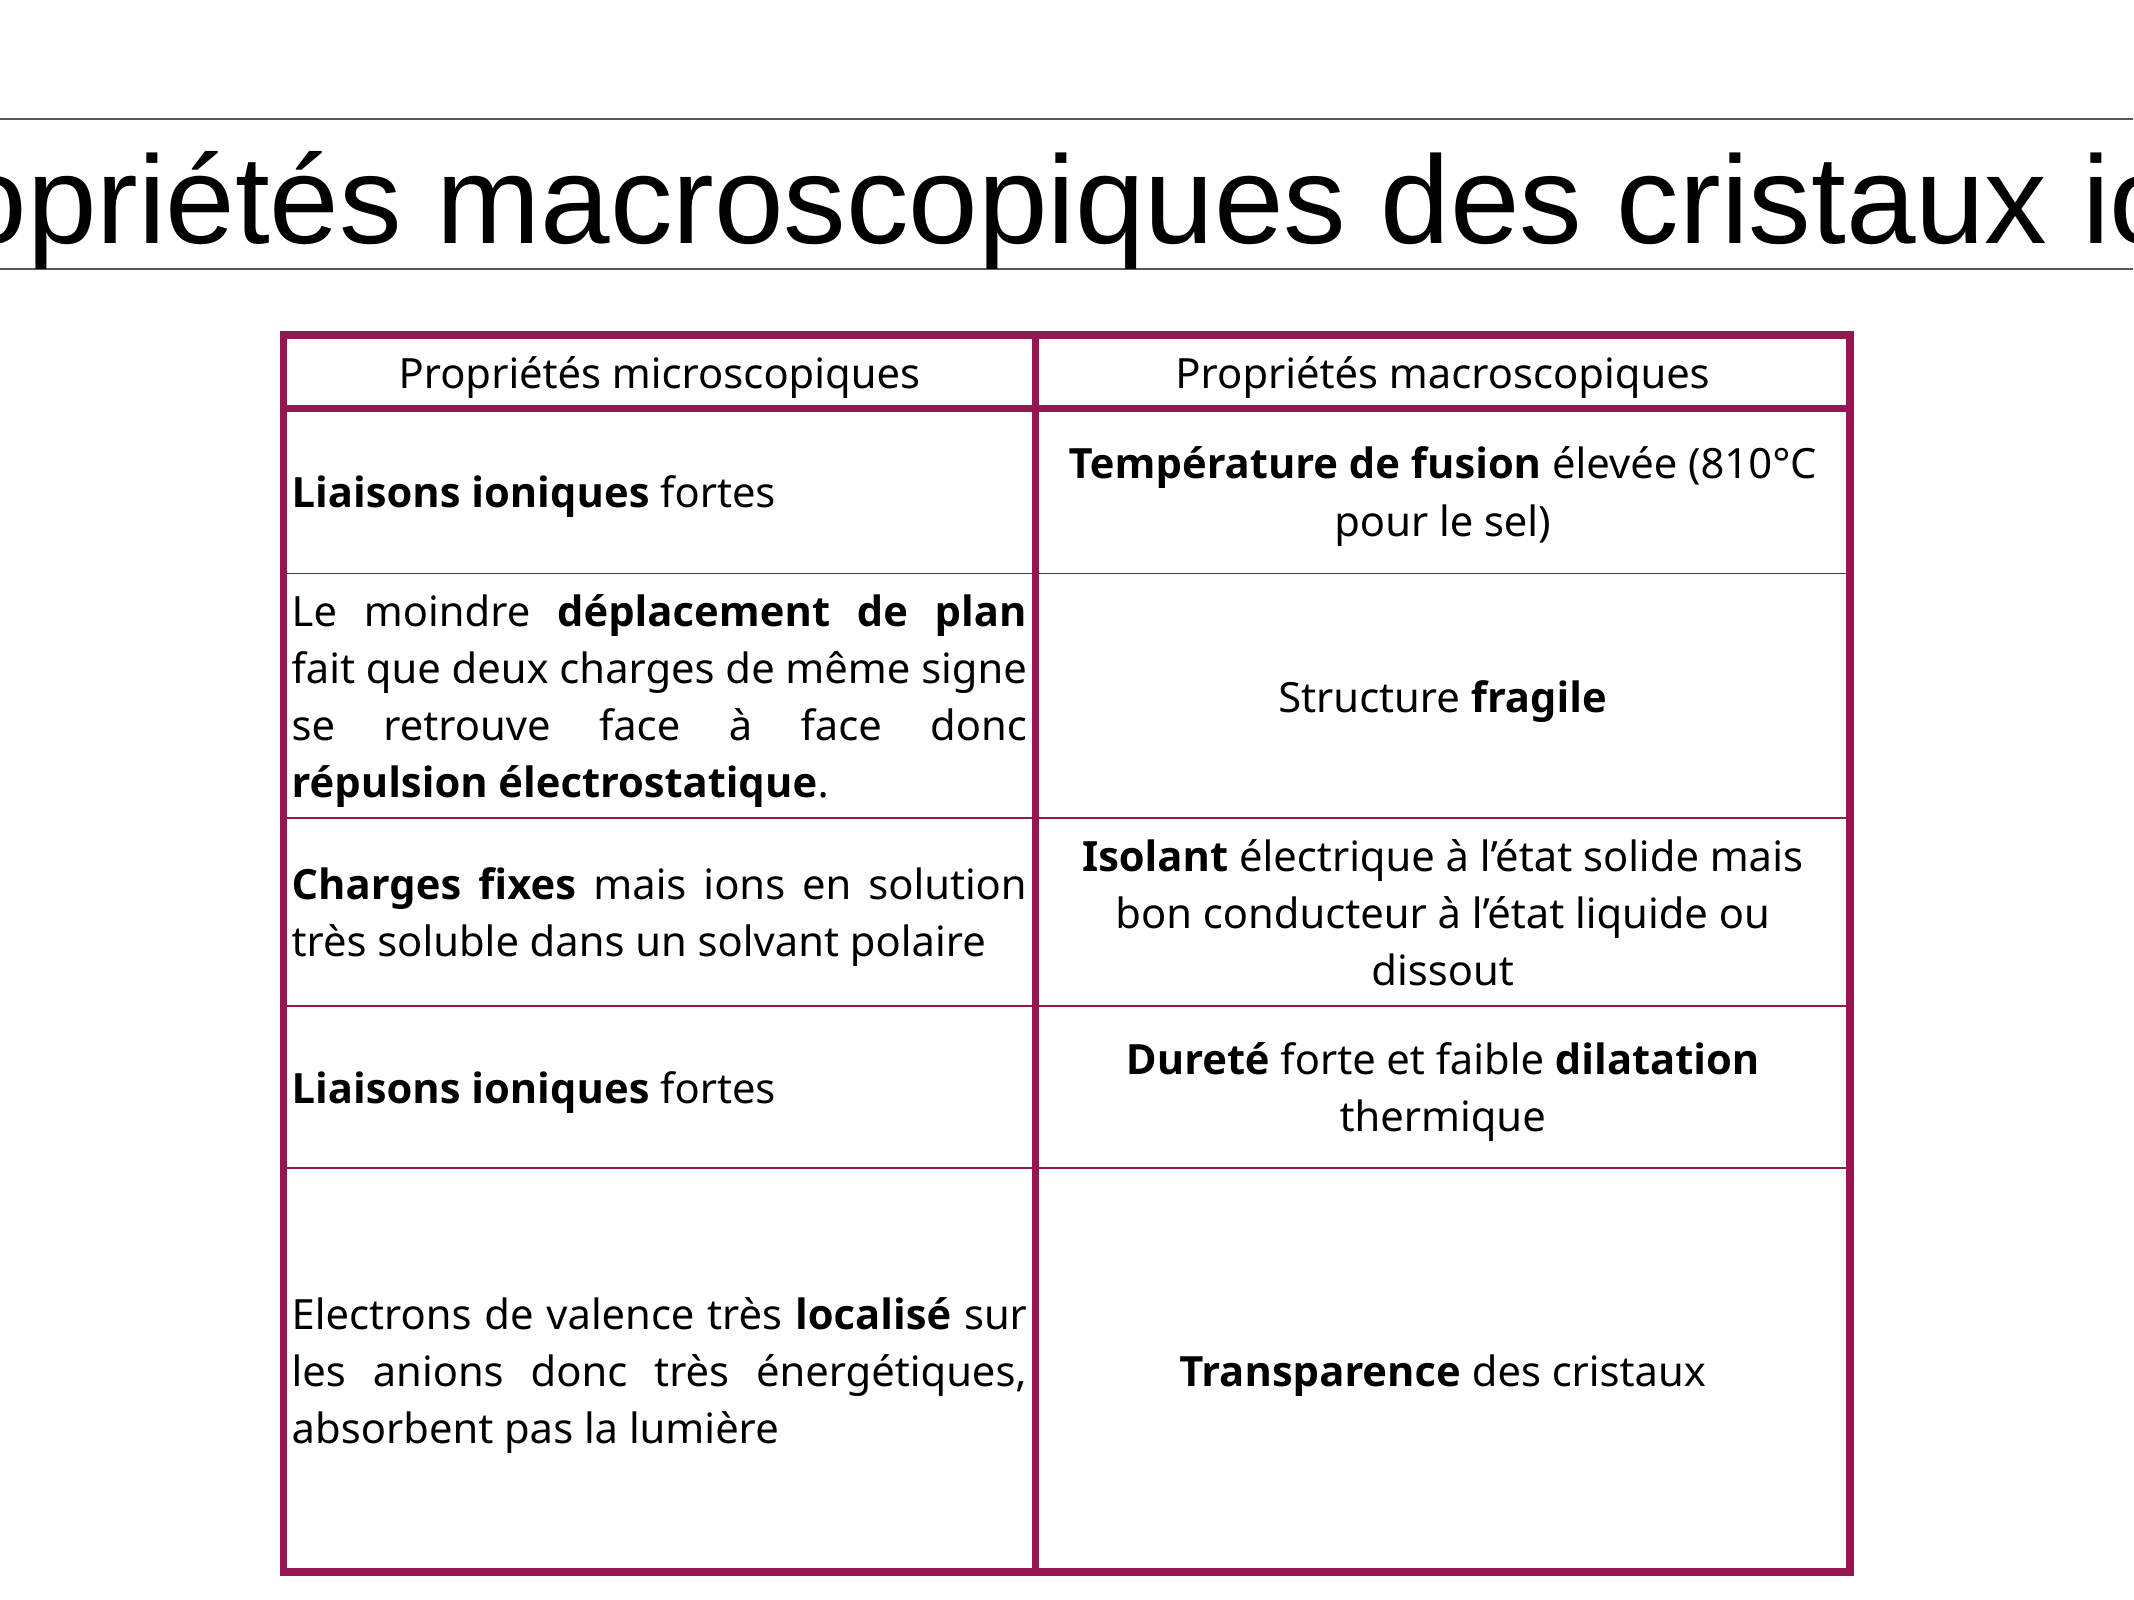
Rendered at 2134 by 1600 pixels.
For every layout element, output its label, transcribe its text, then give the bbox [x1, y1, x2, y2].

table_cell Isolant électrique à l’état solide mais bon conducteur à l’état liquide ou dissout [1039, 819, 1846, 1005]
table_cell Transparence des cristaux [1039, 1169, 1846, 1568]
text_box II.2) Propriétés macroscopiques des cristaux ioniques [0, 118, 2134, 269]
table_cell Structure fragile [1039, 574, 1846, 817]
table_header Propriétés macroscopiques [1039, 339, 1846, 405]
table_cell Charges fixes mais ions en solution très soluble dans un solvant polaire [287, 819, 1032, 1005]
table_header Propriétés microscopiques [287, 339, 1032, 405]
table_cell Liaisons ioniques fortes [287, 412, 1032, 573]
table_cell Le moindre déplacement de plan fait que deux charges de même signe se retrouve face à face donc répulsion électrostatique. [287, 574, 1032, 817]
table_cell Température de fusion élevée (810°C pour le sel) [1039, 412, 1846, 573]
table_cell Liaisons ioniques fortes [287, 1007, 1032, 1167]
table_cell Dureté forte et faible dilatation thermique [1039, 1007, 1846, 1167]
table_cell Electrons de valence très localisé sur les anions donc très énergétiques, absorbent pas la lumière [287, 1169, 1032, 1568]
